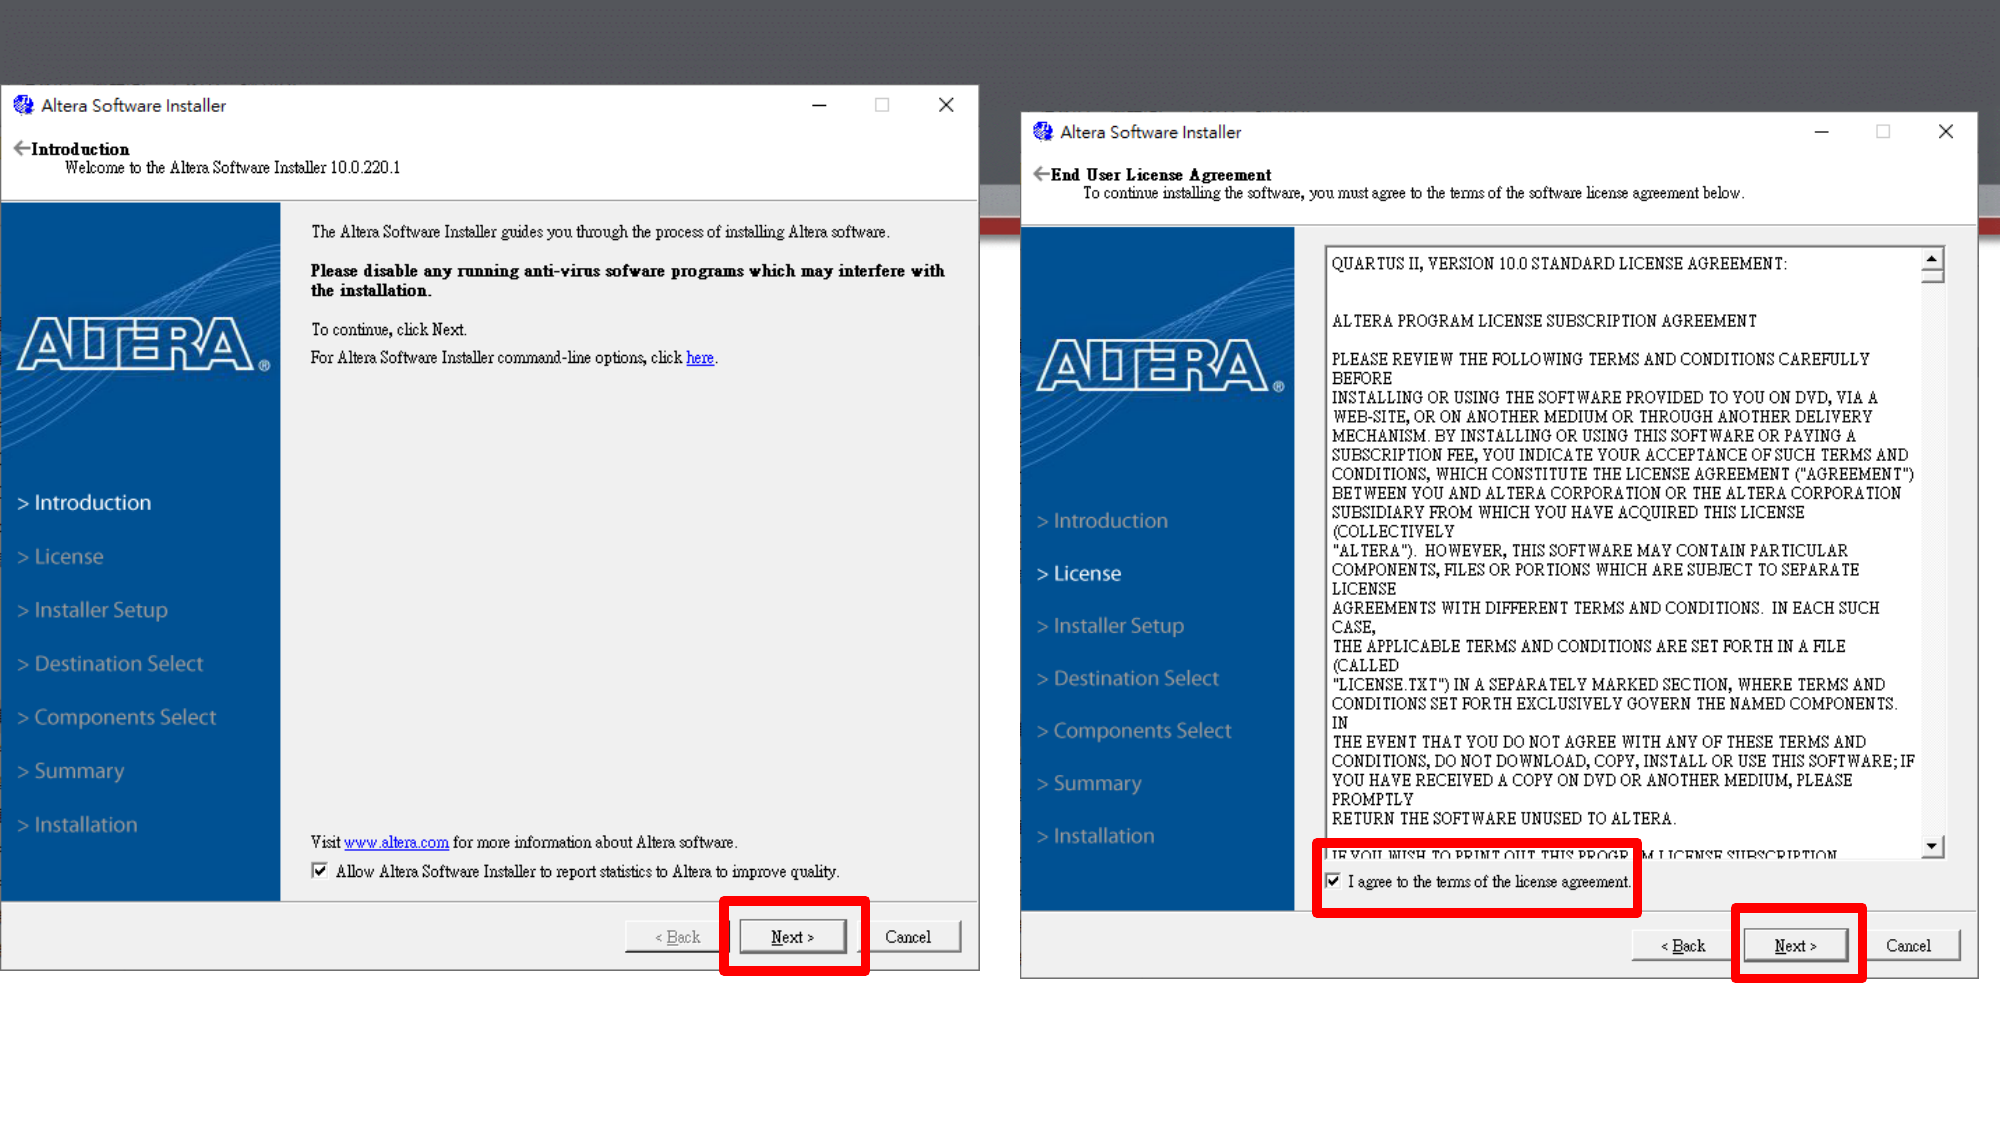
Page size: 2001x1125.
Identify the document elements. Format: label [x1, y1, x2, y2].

picture [0, 0, 2000, 979]
